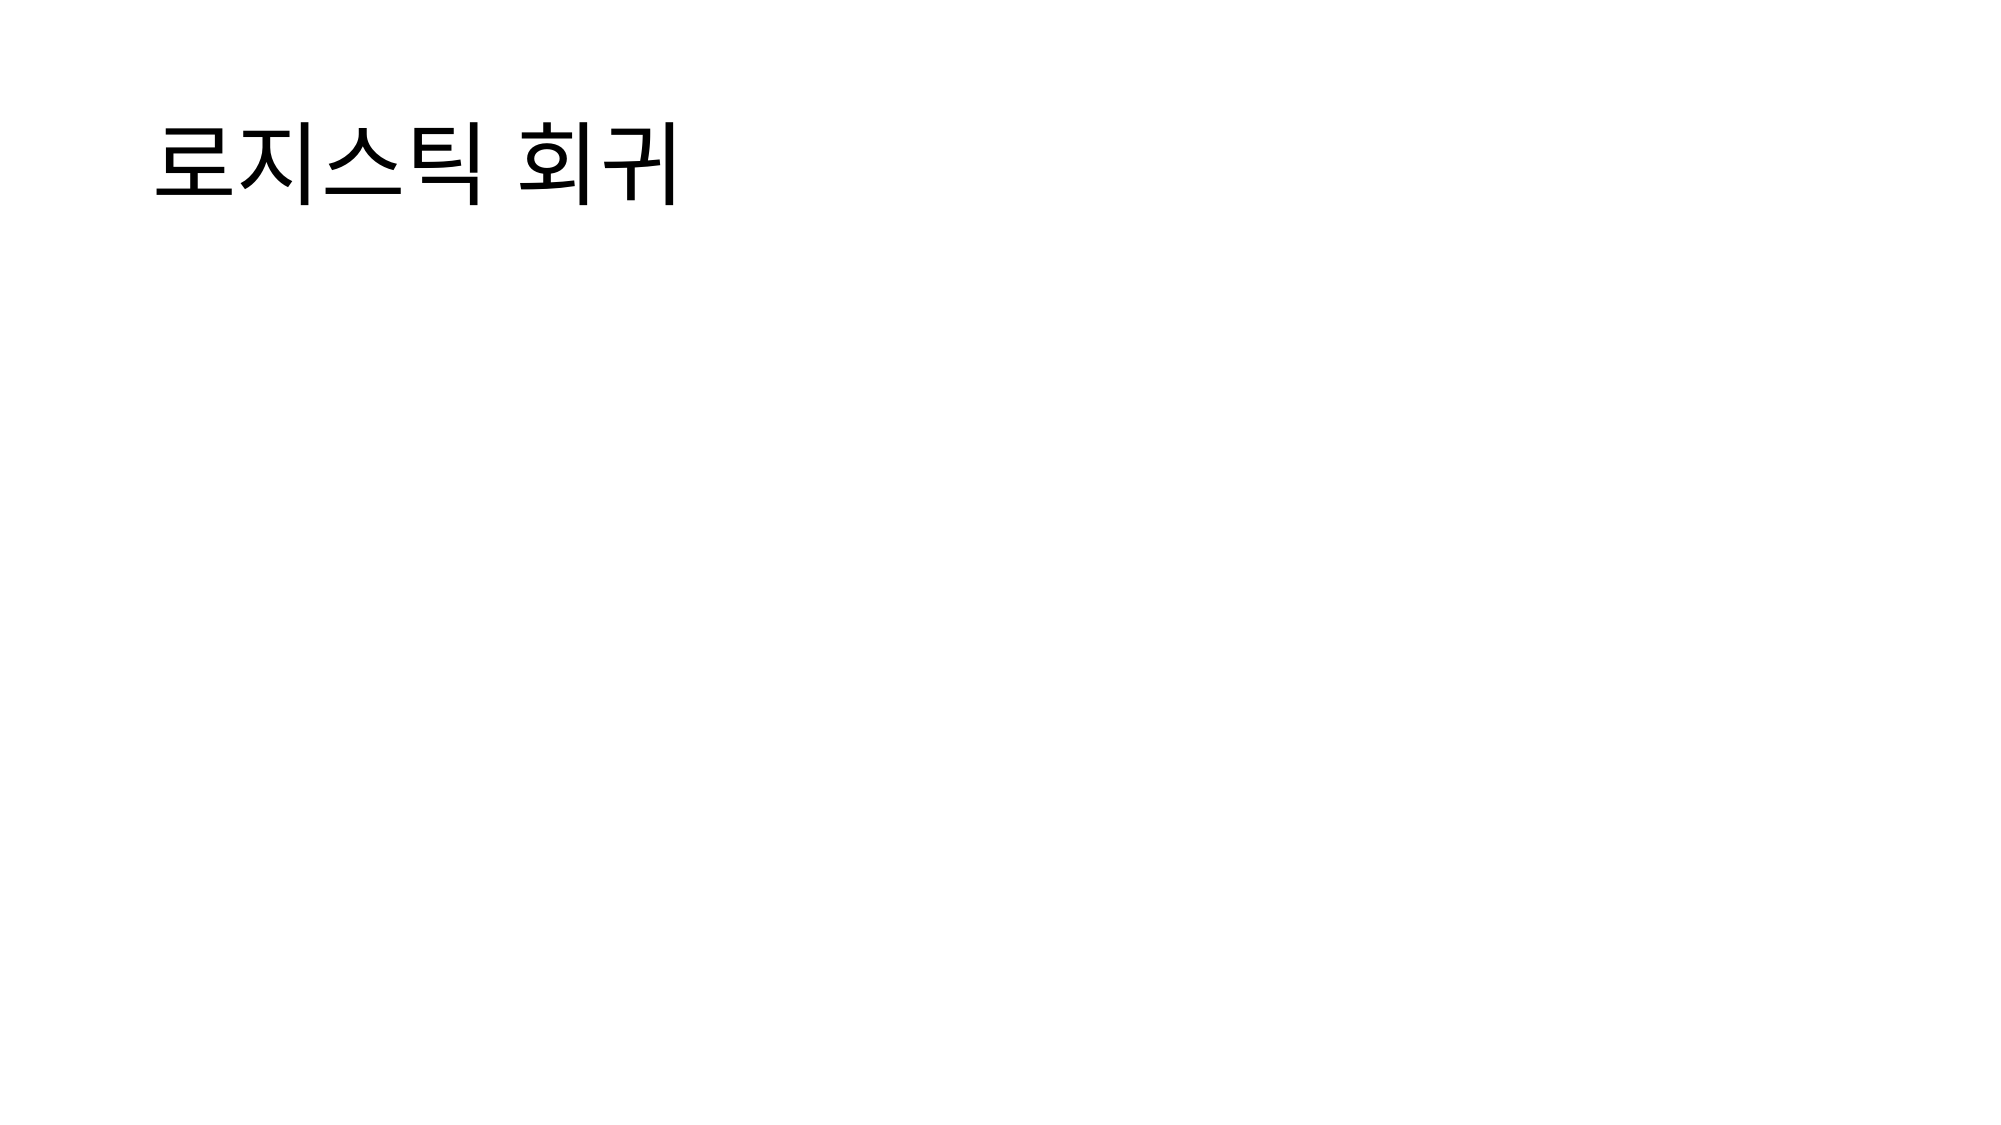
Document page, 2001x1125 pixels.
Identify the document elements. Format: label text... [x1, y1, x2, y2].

title 로지스틱 회귀 [137, 59, 1863, 278]
